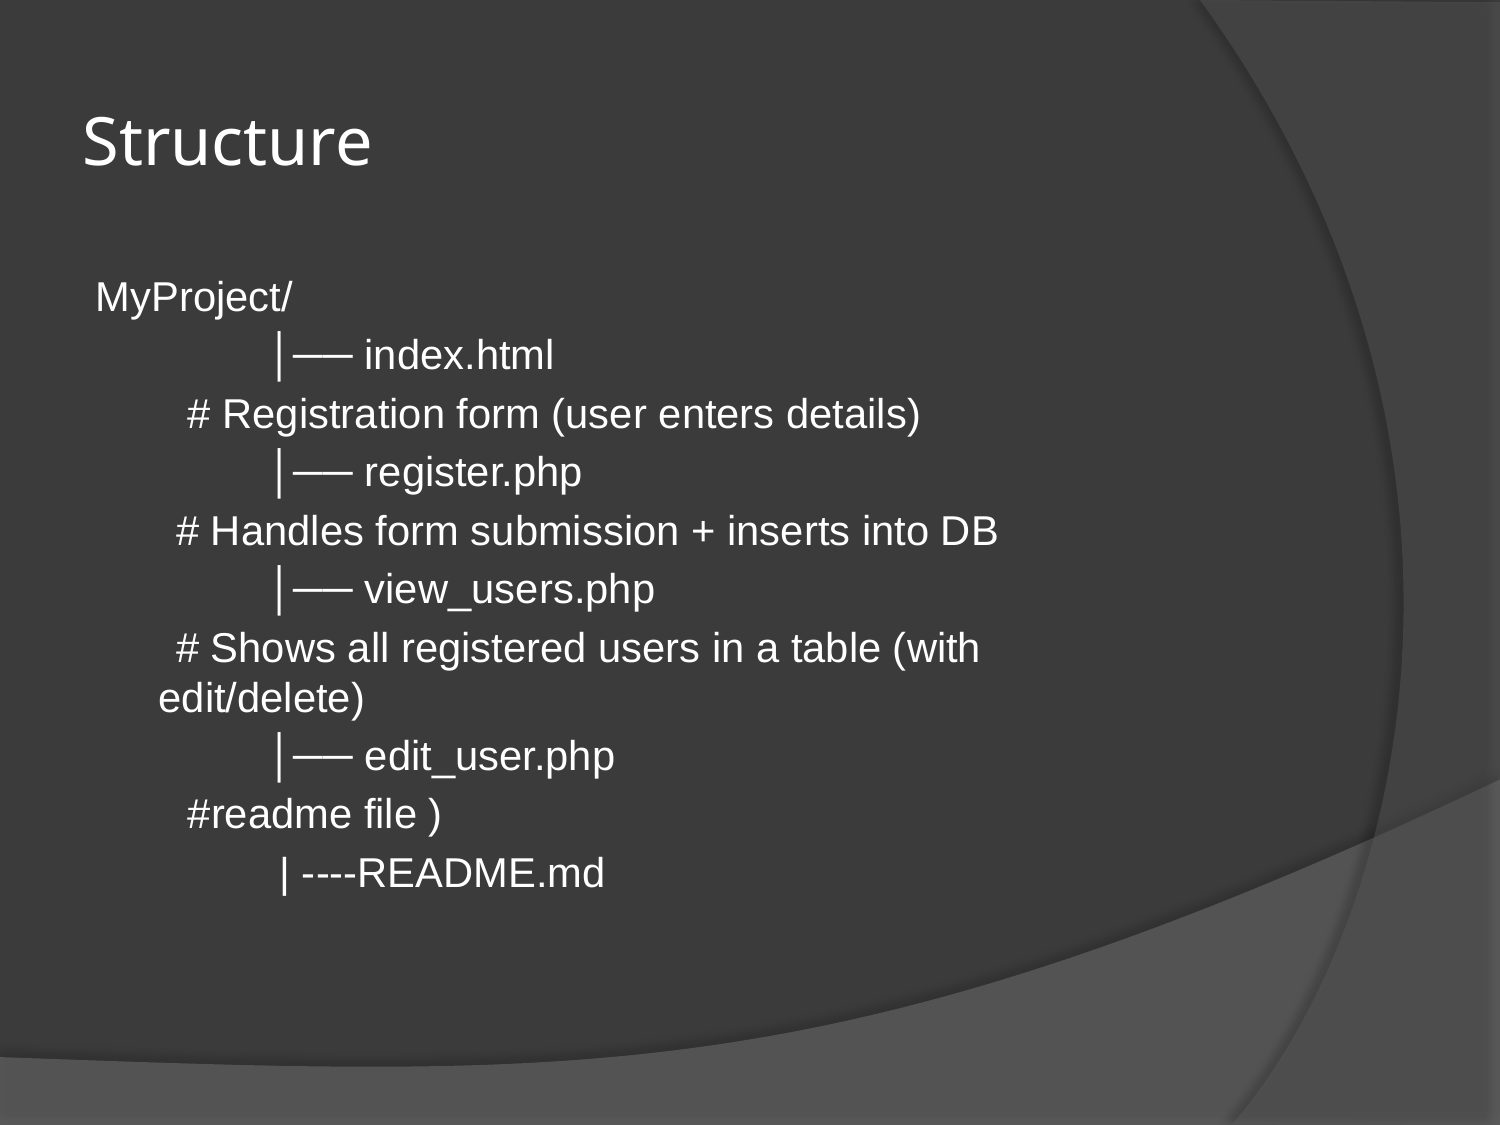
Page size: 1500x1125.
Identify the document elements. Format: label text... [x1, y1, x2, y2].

title Structure [75, 45, 1300, 233]
list MyProject/ │── index.html # Registration form (user enters details) │── register.php # Handles form submission + inserts into DB │── view_users.php # Shows all registered users in a table (with edit/delete) │── edit_user.php #readme file ) | ----README.md [75, 262, 1300, 1005]
